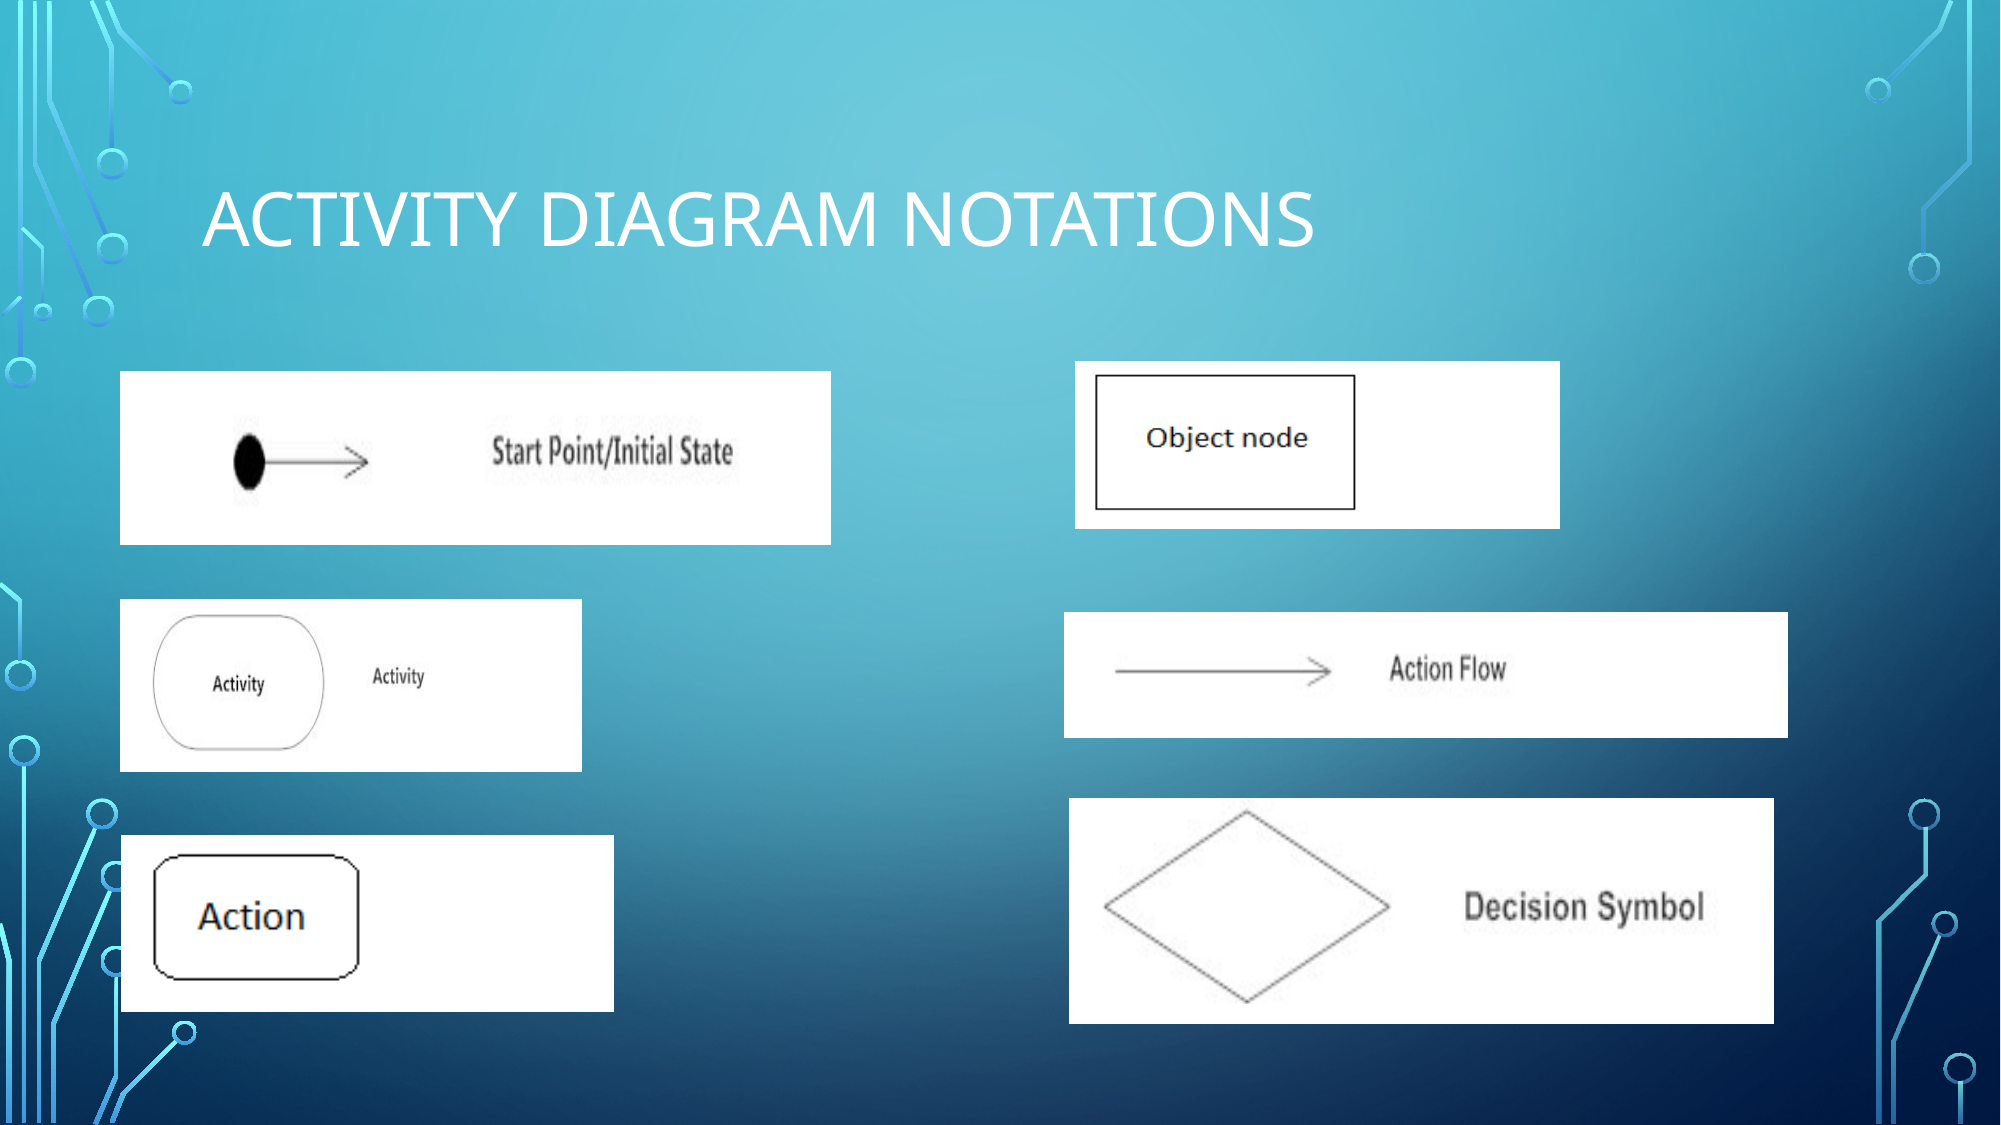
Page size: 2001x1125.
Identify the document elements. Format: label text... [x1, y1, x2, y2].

picture [1064, 612, 1788, 738]
picture [1069, 798, 1774, 1025]
picture [119, 599, 582, 772]
picture [1075, 361, 1561, 530]
picture [119, 370, 831, 545]
title Activity diagram notations [187, 101, 1813, 344]
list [121, 835, 614, 1012]
